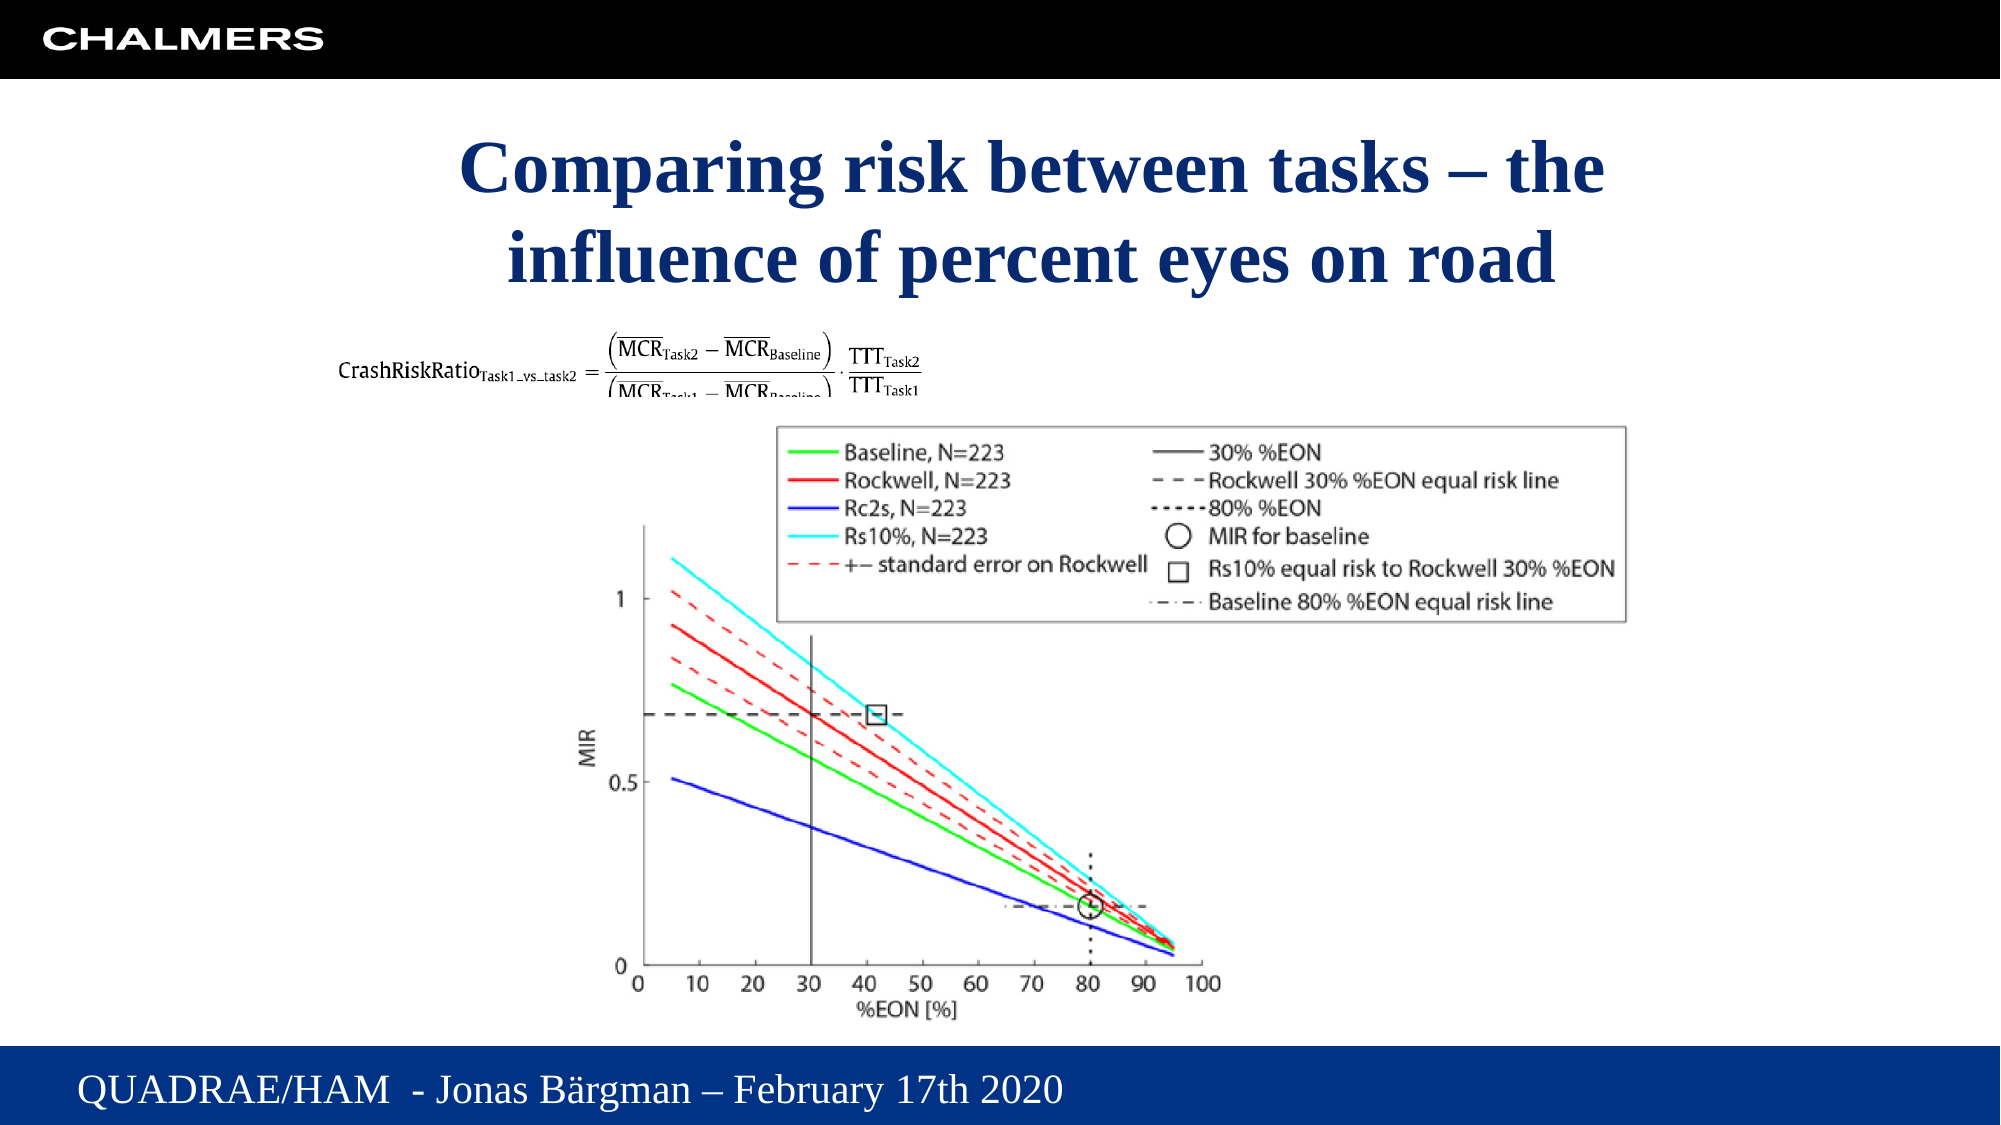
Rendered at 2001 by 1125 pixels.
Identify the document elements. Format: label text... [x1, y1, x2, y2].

title Comparing risk between tasks – the influence of percent eyes on road [303, 113, 1763, 302]
picture [3, 6, 363, 72]
picture [314, 326, 1709, 1040]
